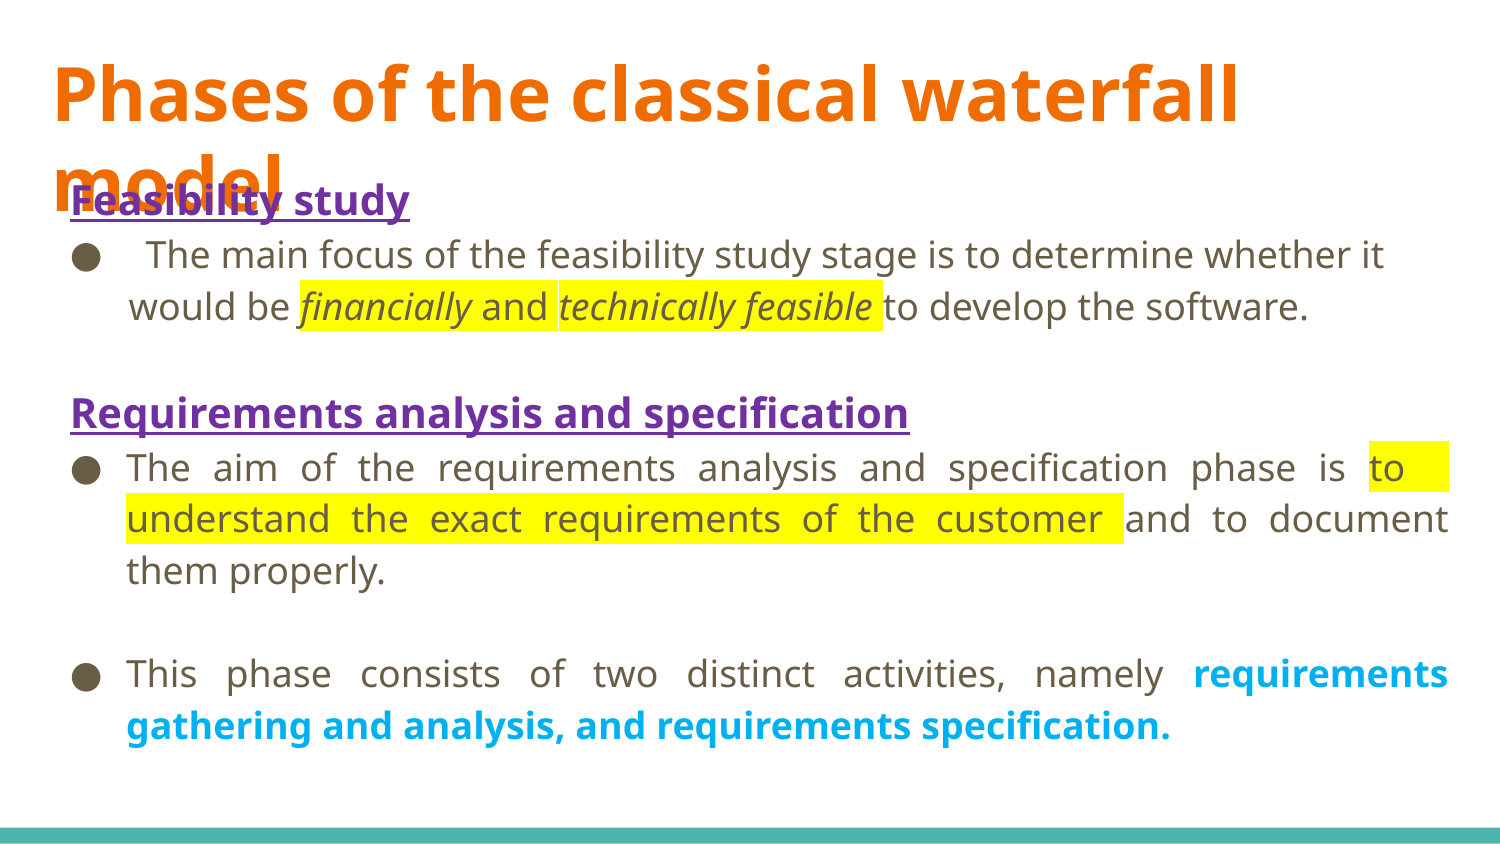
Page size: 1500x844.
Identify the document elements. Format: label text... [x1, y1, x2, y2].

list Feasibility study The main focus of the feasibility study stage is to determine whether it would be financially and technically feasible to develop the software. Requirements analysis and specification The aim of the requirements analysis and specification phase is to understand the exact requirements of the customer and to document them properly. This phase consists of two distinct activities, namely requirements gathering and analysis, and requirements specification. [51, 151, 1449, 813]
title Phases of the classical waterfall model [51, 31, 1449, 138]
